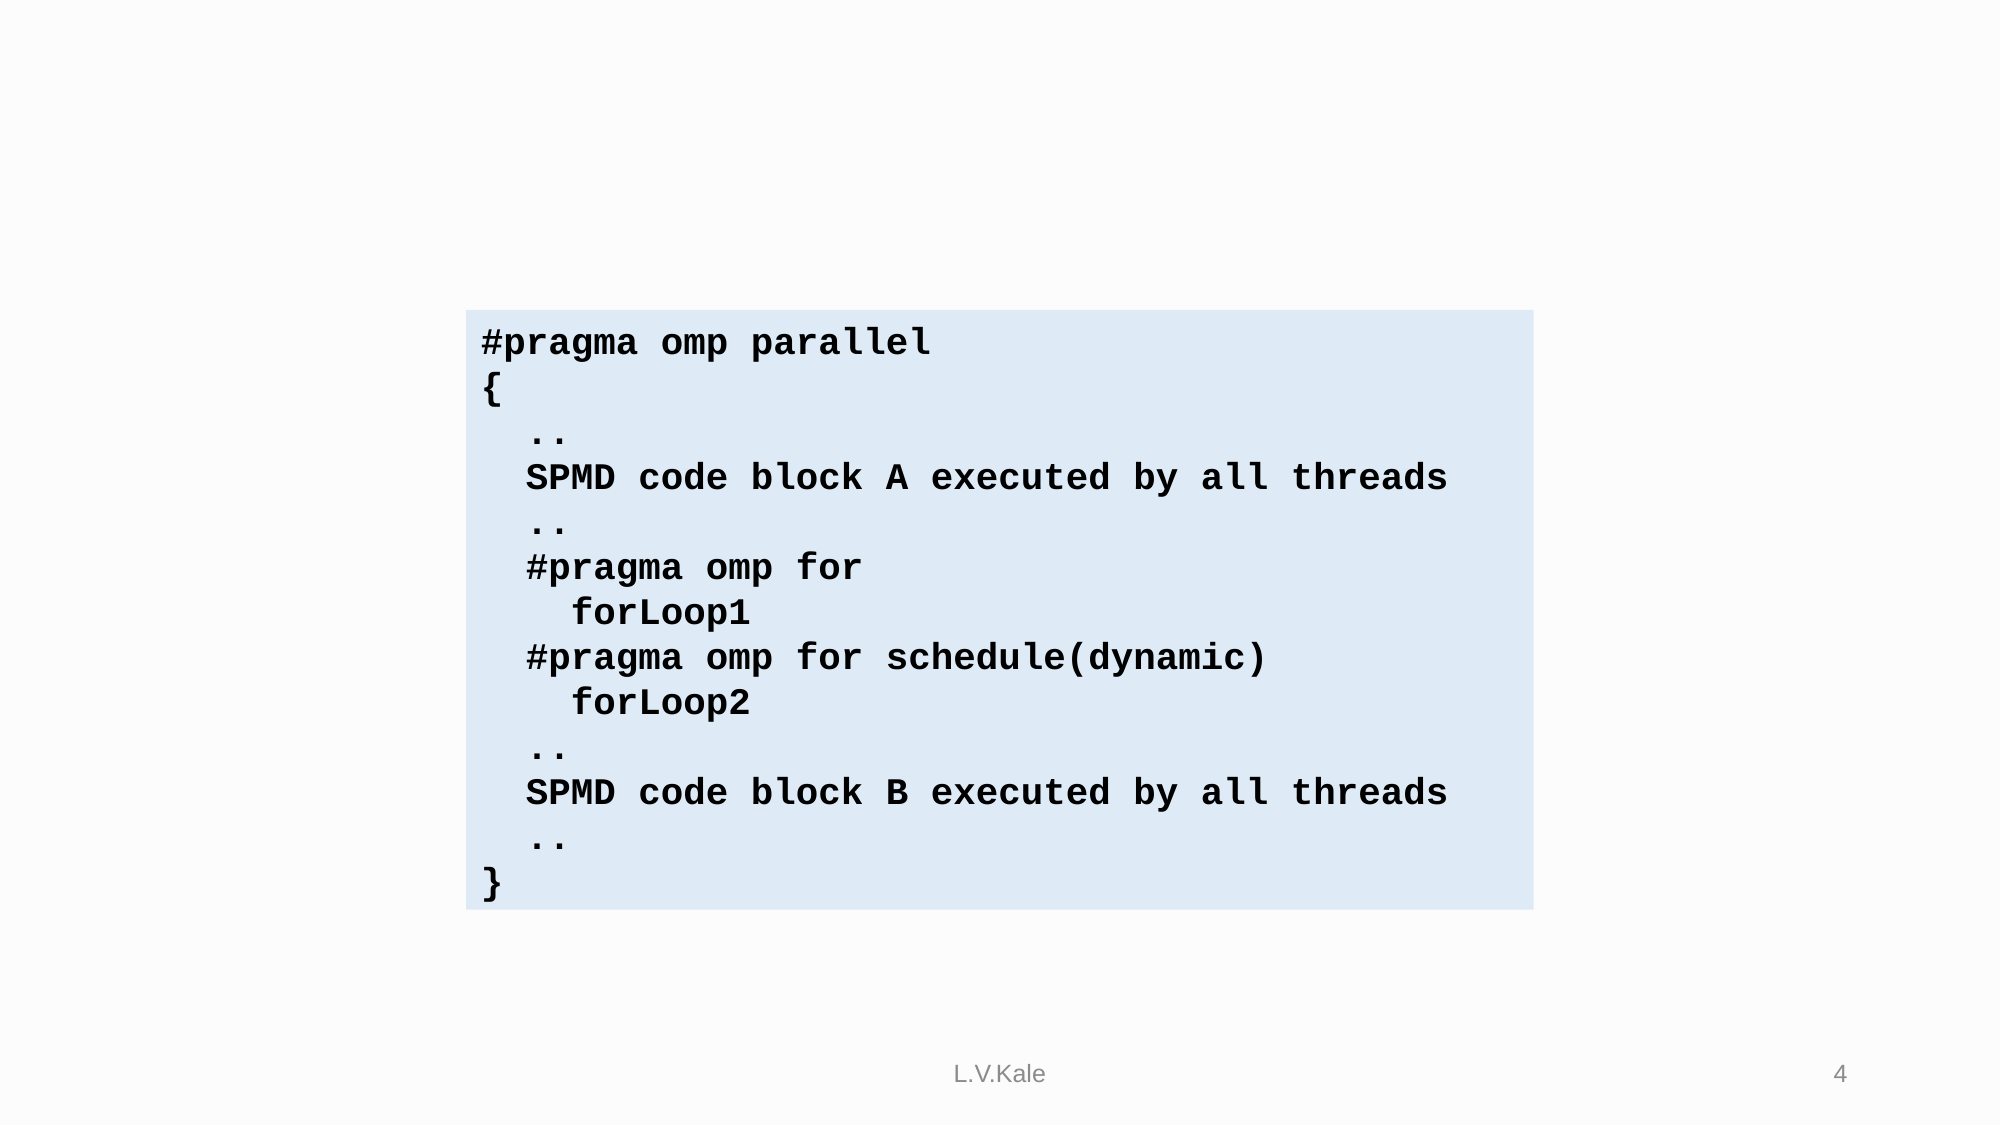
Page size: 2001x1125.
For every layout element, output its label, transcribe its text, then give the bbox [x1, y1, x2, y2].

text_box #pragma omp parallel { .. SPMD code block A executed by all threads .. #pragma omp for forLoop1 #pragma omp for schedule(dynamic) forLoop2 .. SPMD code block B executed by all threads .. } [466, 309, 1534, 910]
slide_number 4 [1412, 1042, 1863, 1103]
footer L.V.Kale [662, 1042, 1338, 1103]
